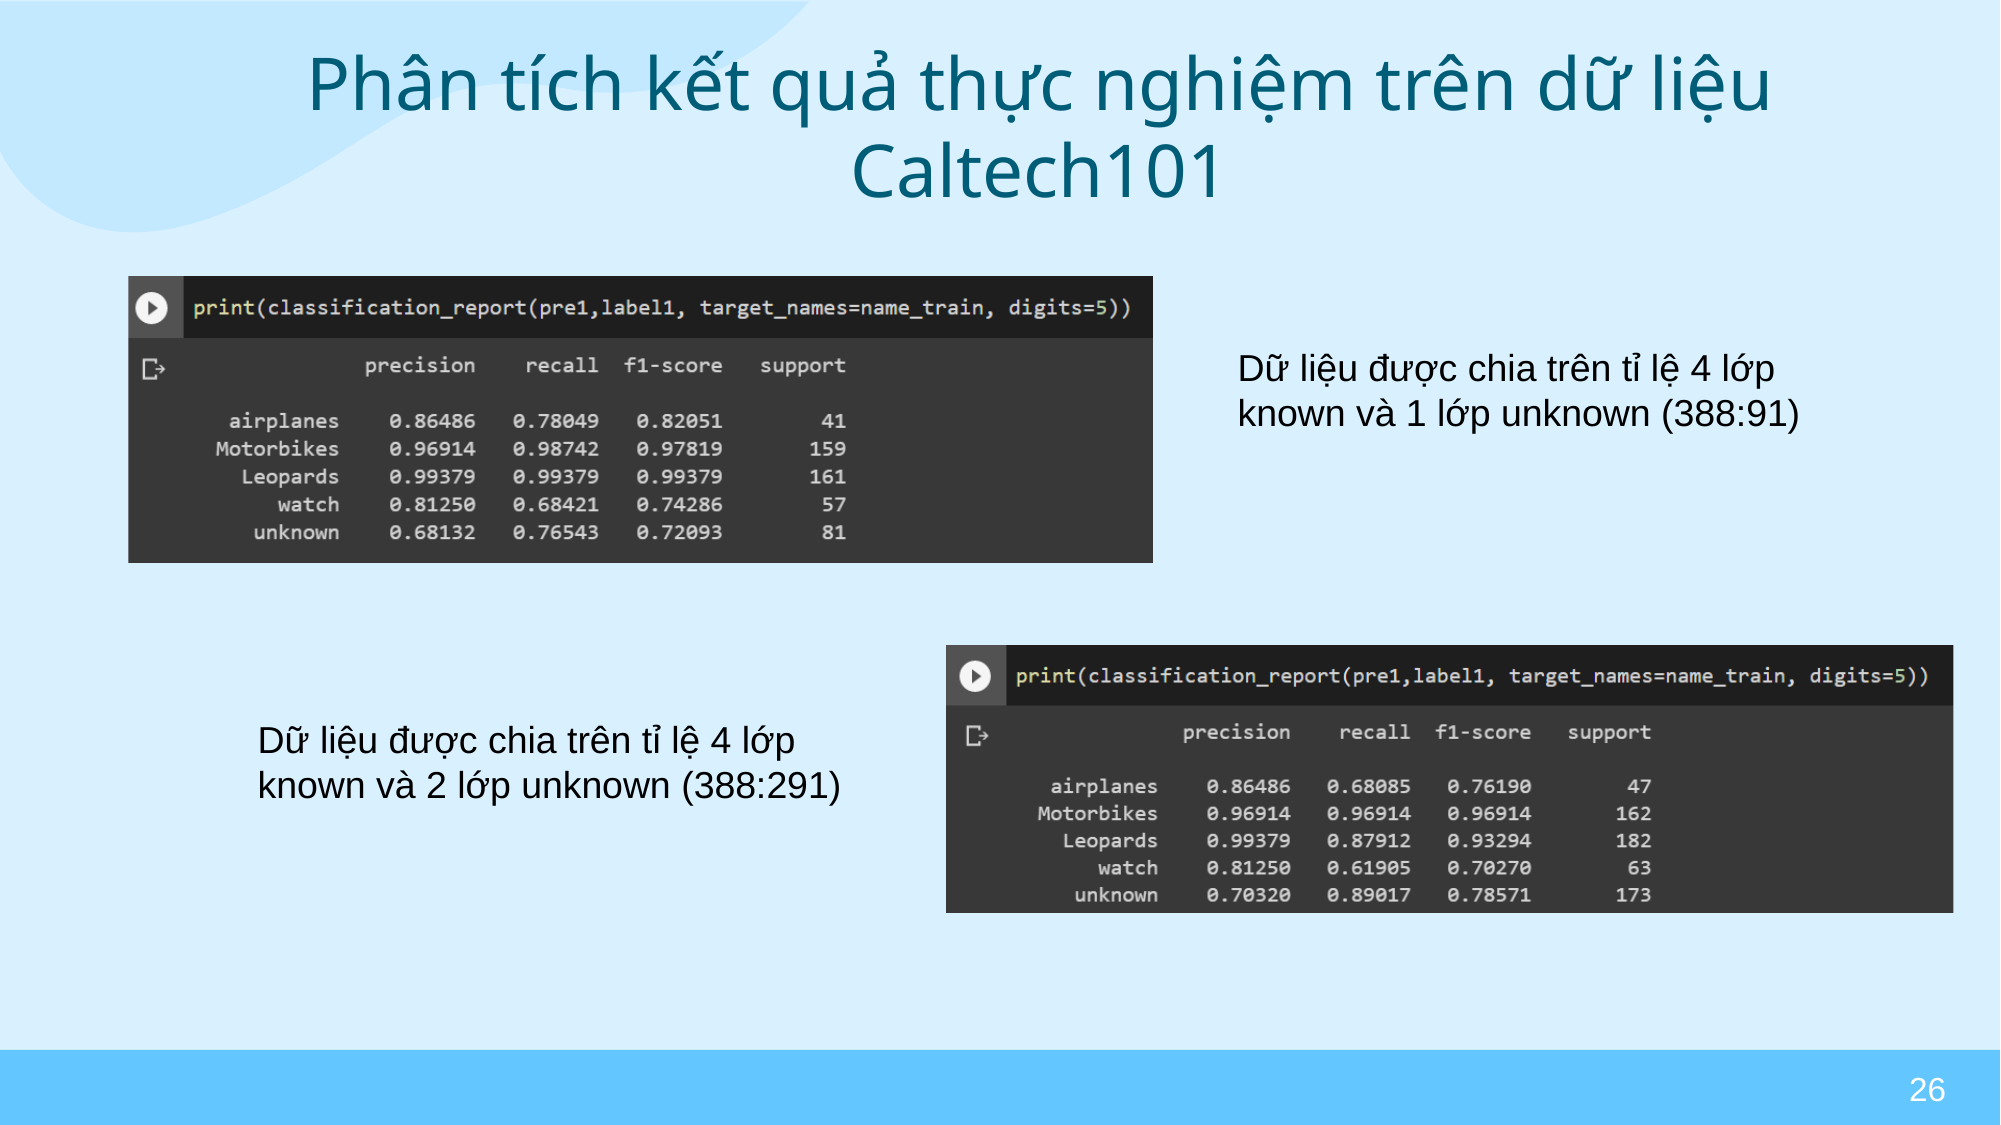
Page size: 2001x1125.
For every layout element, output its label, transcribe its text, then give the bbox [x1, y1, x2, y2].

title Phân tích kết quả thực nghiệm trên dữ liệu Caltech101 [197, 22, 1883, 171]
text_box Dữ liệu được chia trên tỉ lệ 4 lớp known và 2 lớp unknown (388:291) [243, 708, 922, 813]
picture [128, 276, 1154, 563]
picture [945, 644, 1954, 913]
text_box Dữ liệu được chia trên tỉ lệ 4 lớp known và 1 lớp unknown (388:91) [1222, 336, 1902, 441]
